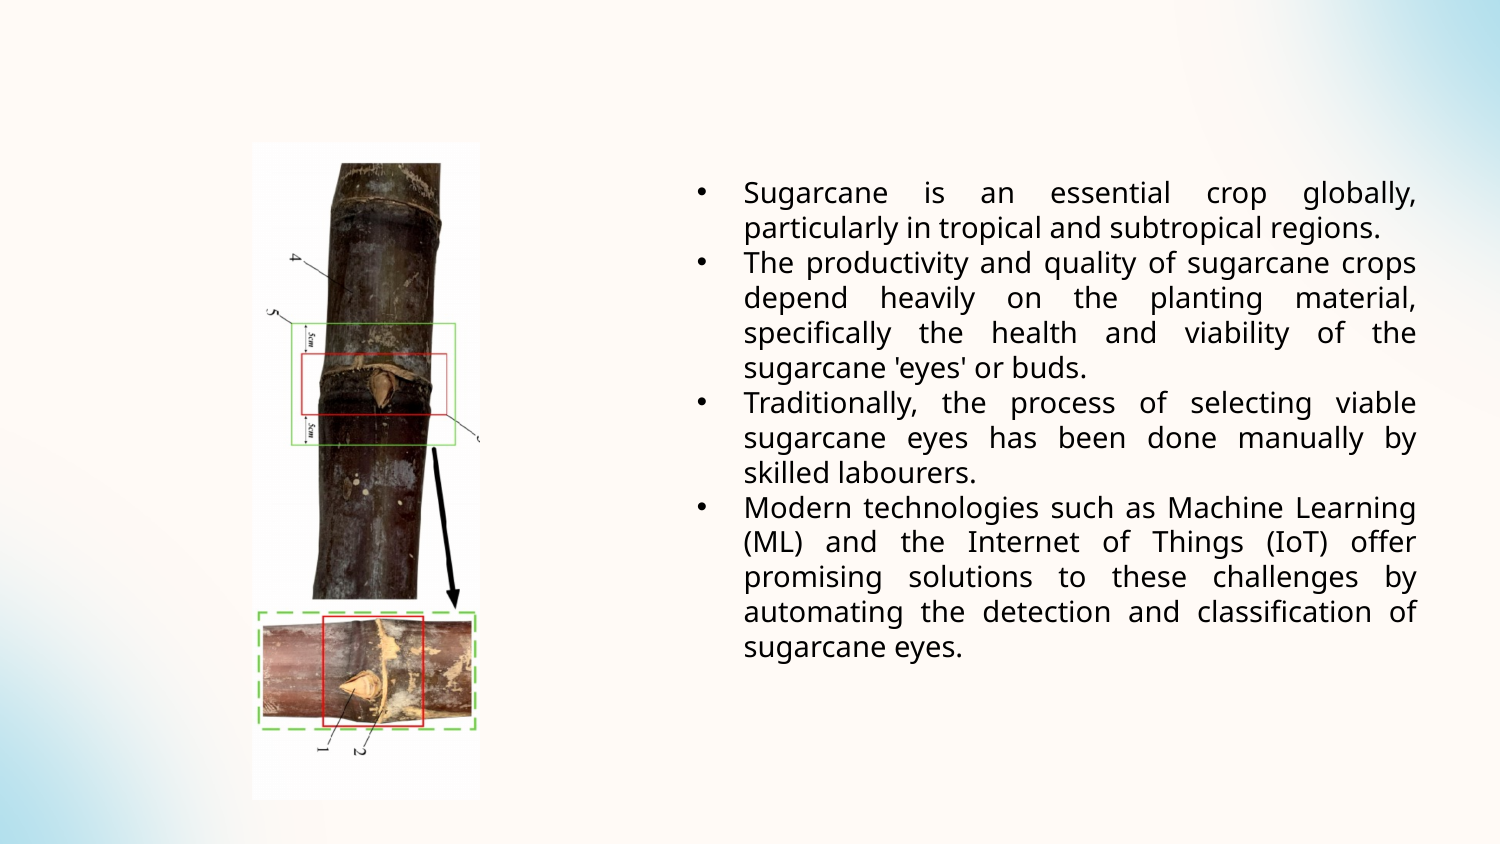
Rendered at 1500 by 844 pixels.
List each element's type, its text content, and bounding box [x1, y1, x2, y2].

text_box Sugarcane is an essential crop globally, particularly in tropical and subtropical regions. The productivity and quality of sugarcane crops depend heavily on the planting material, specifically the health and viability of the sugarcane 'eyes' or buds. Traditionally, the process of selecting viable sugarcane eyes has been done manually by skilled labourers. Modern technologies such as Machine Learning (ML) and the Internet of Things (IoT) offer promising solutions to these challenges by automating the detection and classification of sugarcane eyes. [682, 166, 1433, 671]
picture [827, 0, 1500, 742]
picture [0, 104, 695, 844]
